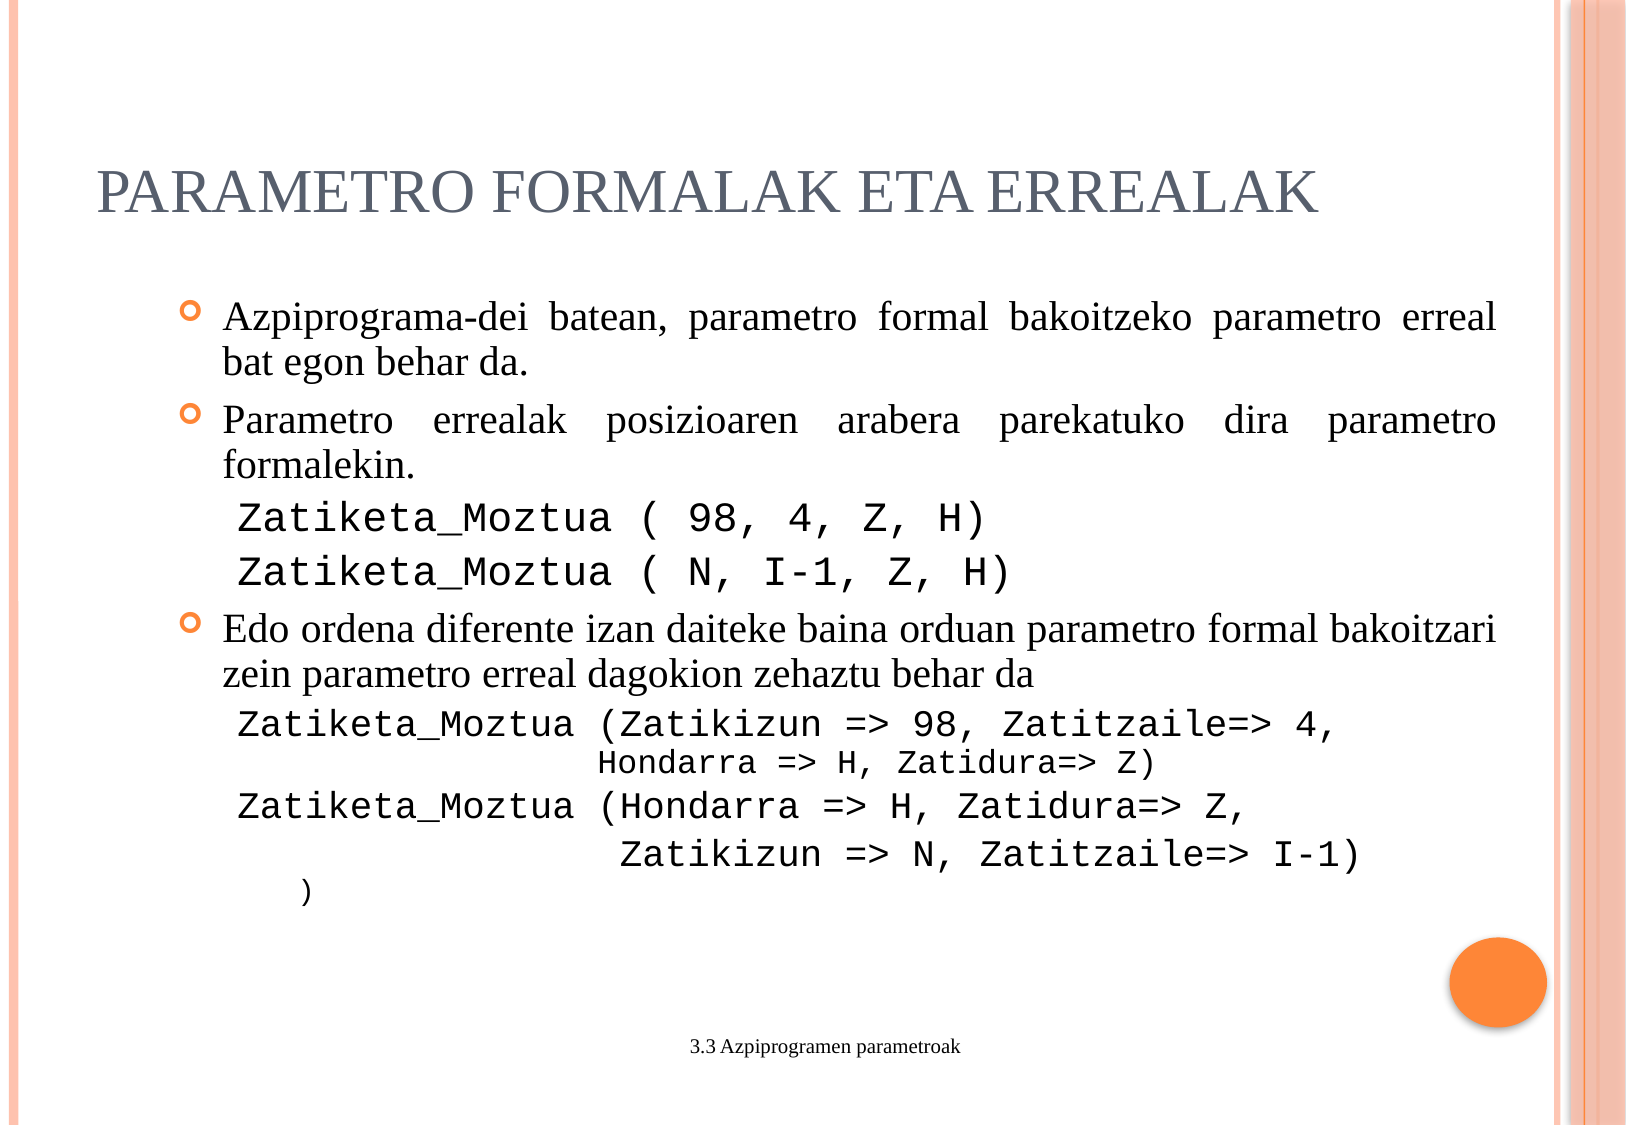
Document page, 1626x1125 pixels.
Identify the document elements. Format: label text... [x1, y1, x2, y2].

text_box 3.3 Azpiprogramen parametroak [674, 1025, 1125, 1065]
title Parametro formalak eta errealak [81, 45, 1409, 233]
list Azpiprograma‑dei batean, parametro formal bakoitzeko parametro erreal bat egon behar da. Parametro errealak posizioaren arabera parekatuko dira parametro formalekin. Zatiketa_Moztua ( 98, 4, Z, H) Zatiketa_Moztua ( N, I-1, Z, H) Edo ordena diferente izan daiteke baina orduan parametro formal bakoitzari zein parametro erreal dagokion zehaztu behar da Zatiketa_Moztua (Zatikizun => 98, Zatitzaile=> 4, Hondarra => H, Zatidura=> Z) Zatiketa_Moztua (Hondarra => H, Zatidura=> Z, Zatikizun => N, Zatitzaile=> I-1) ) [162, 287, 1513, 938]
